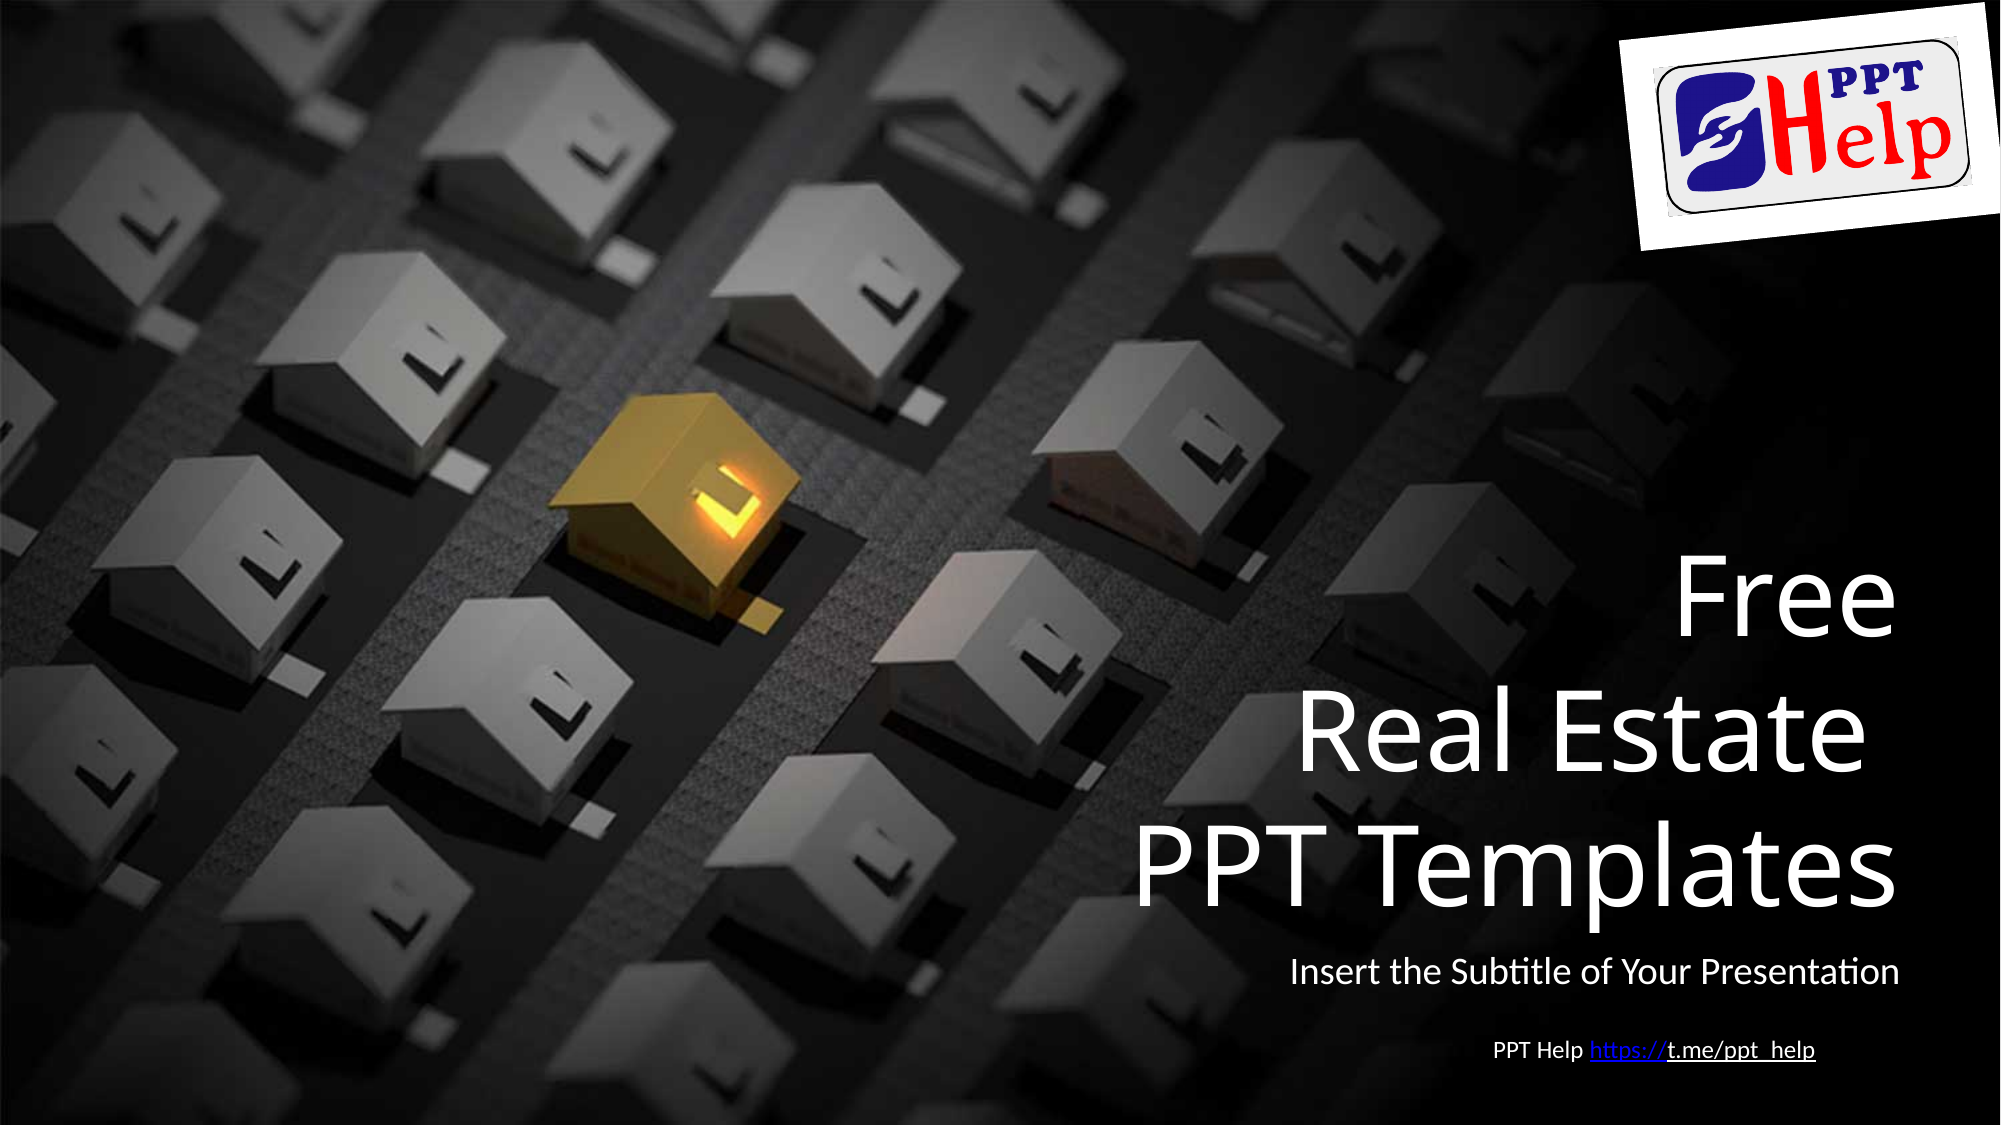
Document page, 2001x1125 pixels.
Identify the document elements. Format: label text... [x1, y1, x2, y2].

text_box PPT Help https://t.me/ppt_help [1349, 1026, 1971, 1072]
text_box Insert the Subtitle of Your Presentation [940, 938, 1915, 1000]
text_box Free Real Estate PPT Templates [940, 516, 1915, 936]
picture [0, 0, 2001, 1125]
